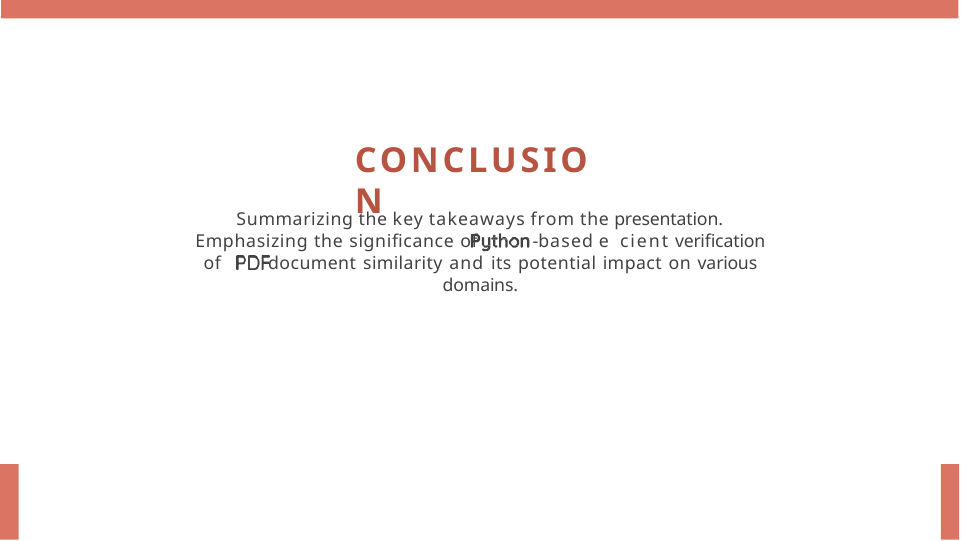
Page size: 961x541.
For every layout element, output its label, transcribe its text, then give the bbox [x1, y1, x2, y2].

text_box [1, 0, 959, 19]
title CONCLUSION [352, 135, 606, 205]
text_box [940, 464, 960, 540]
picture [236, 255, 270, 270]
text_box [0, 464, 19, 540]
text_box Summarizing the key takeaways from the presentation. Emphasizing the signiﬁcance of -based e cient veriﬁcation of document similarity and its potential impact on various domains. [192, 205, 767, 295]
